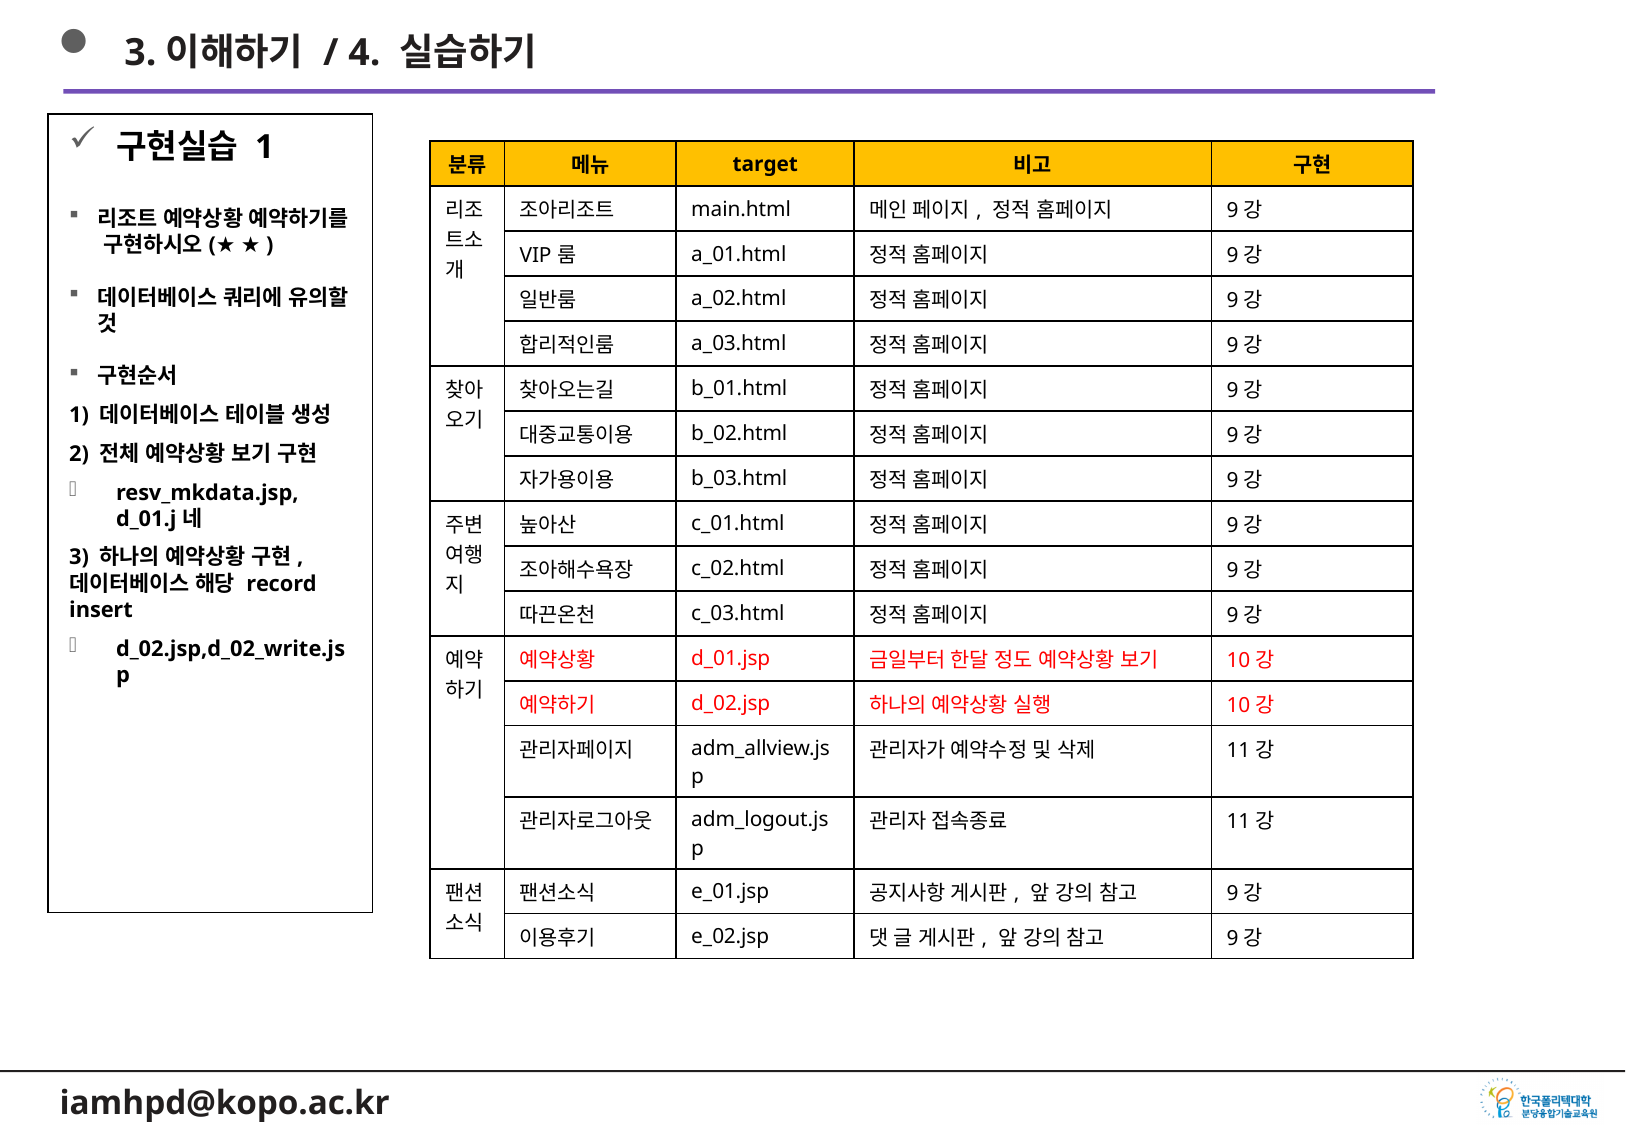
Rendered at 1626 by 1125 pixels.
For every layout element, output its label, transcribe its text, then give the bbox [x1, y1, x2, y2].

table_cell 정적 홈페이지 [855, 547, 1211, 590]
table_cell b_02.html [677, 412, 853, 455]
table_cell 11강 [1212, 798, 1412, 868]
table_cell 합리적인룸 [505, 322, 675, 365]
table_cell 팬션 소식 [431, 870, 504, 958]
table_cell 10강 [1212, 682, 1412, 725]
table_cell 이용후기 [505, 914, 675, 958]
table_cell 9강 [1212, 277, 1412, 320]
table_cell 9강 [1212, 187, 1412, 230]
table_header 메뉴 [505, 142, 675, 185]
table_cell 관리자로그아웃 [505, 798, 675, 868]
table_cell VIP룸 [505, 232, 675, 275]
table_cell b_03.html [677, 457, 853, 500]
table_cell 관리자페이지 [505, 726, 675, 796]
table_cell 9강 [1212, 367, 1412, 410]
table_cell 정적 홈페이지 [855, 412, 1211, 455]
table_cell c_01.html [677, 502, 853, 545]
table_cell 9강 [1212, 914, 1412, 958]
table_cell b_01.html [677, 367, 853, 410]
table_cell 조아해수욕장 [505, 547, 675, 590]
table_cell 정적 홈페이지 [855, 232, 1211, 275]
table_cell 메인 페이지, 정적 홈페이지 [855, 187, 1211, 230]
text_box 3.이해하기 / 4. 실습하기 [109, 20, 943, 93]
table_header 비고 [855, 142, 1211, 185]
table_cell 찾아 오기 [431, 367, 504, 500]
table_cell 예약상황 [505, 637, 675, 680]
table_cell 9강 [1212, 547, 1412, 590]
table_cell 정적 홈페이지 [855, 277, 1211, 320]
table_cell 정적 홈페이지 [855, 322, 1211, 365]
table_header target [677, 142, 853, 185]
table_cell 공지사항 게시판, 앞 강의 참고 [855, 870, 1211, 913]
table_cell 높아산 [505, 502, 675, 545]
table_cell 9강 [1212, 322, 1412, 365]
table_cell 예약 하기 [431, 637, 504, 868]
table_cell e_02.jsp [677, 914, 853, 958]
table_cell 하나의 예약상황 실행 [855, 682, 1211, 725]
table_cell adm_logout.jsp [677, 798, 853, 868]
table_cell d_02.jsp [677, 682, 853, 725]
picture [1476, 1073, 1604, 1125]
table_cell 팬션소식 [505, 870, 675, 913]
table_cell 9강 [1212, 232, 1412, 275]
table_cell 금일부터 한달 정도 예약상황 보기 [855, 637, 1211, 680]
table_cell 관리자가 예약수정 및 삭제 [855, 726, 1211, 796]
table_cell 리조트소개 [431, 187, 504, 365]
table_cell 10강 [1212, 637, 1412, 680]
table_cell e_01.jsp [677, 870, 853, 913]
table_cell 예약하기 [505, 682, 675, 725]
table_cell 자가용이용 [505, 457, 675, 500]
table_cell c_03.html [677, 592, 853, 635]
table_cell 댓 글 게시판, 앞 강의 참고 [855, 914, 1211, 958]
table_cell 일반룸 [505, 277, 675, 320]
table_cell a_03.html [677, 322, 853, 365]
table_header 구현 [1212, 142, 1412, 185]
table_cell 9강 [1212, 870, 1412, 913]
table_cell d_01.jsp [677, 637, 853, 680]
table_cell 9강 [1212, 412, 1412, 455]
table_cell 정적 홈페이지 [855, 502, 1211, 545]
table_cell 정적 홈페이지 [855, 457, 1211, 500]
table_cell 관리자 접속종료 [855, 798, 1211, 868]
table_cell 찾아오는길 [505, 367, 675, 410]
table_cell 9강 [1212, 502, 1412, 545]
table_cell 조아리조트 [505, 187, 675, 230]
table_cell 정적 홈페이지 [855, 592, 1211, 635]
table_cell a_01.html [677, 232, 853, 275]
table_cell c_02.html [677, 547, 853, 590]
table_header 분류 [431, 142, 504, 185]
table_cell main.html [677, 187, 853, 230]
table_cell 9강 [1212, 592, 1412, 635]
table_cell 11강 [1212, 726, 1412, 796]
table_cell 대중교통이용 [505, 412, 675, 455]
table_cell 주변 여행지 [431, 502, 504, 635]
table_cell 9강 [1212, 457, 1412, 500]
table_cell adm_allview.jsp [677, 726, 853, 796]
table_cell 따끈온천 [505, 592, 675, 635]
text_box 구현실습 1 리조트 예약상황 예약하기를 구현하시오(★ ★ ) 데이터베이스 쿼리에 유의할 것 구현순서 1) 데이터베이스 테이블 생성 2) 전체 예약상황 보기 구현 resv_mkdata.jsp, d_01.j네 3) 하나의 예약상황 구현, 데이터베이스 해당 record insert d_02.jsp,d_02_write.jsp [47, 114, 373, 913]
table_cell 정적 홈페이지 [855, 367, 1211, 410]
table_cell a_02.html [677, 277, 853, 320]
